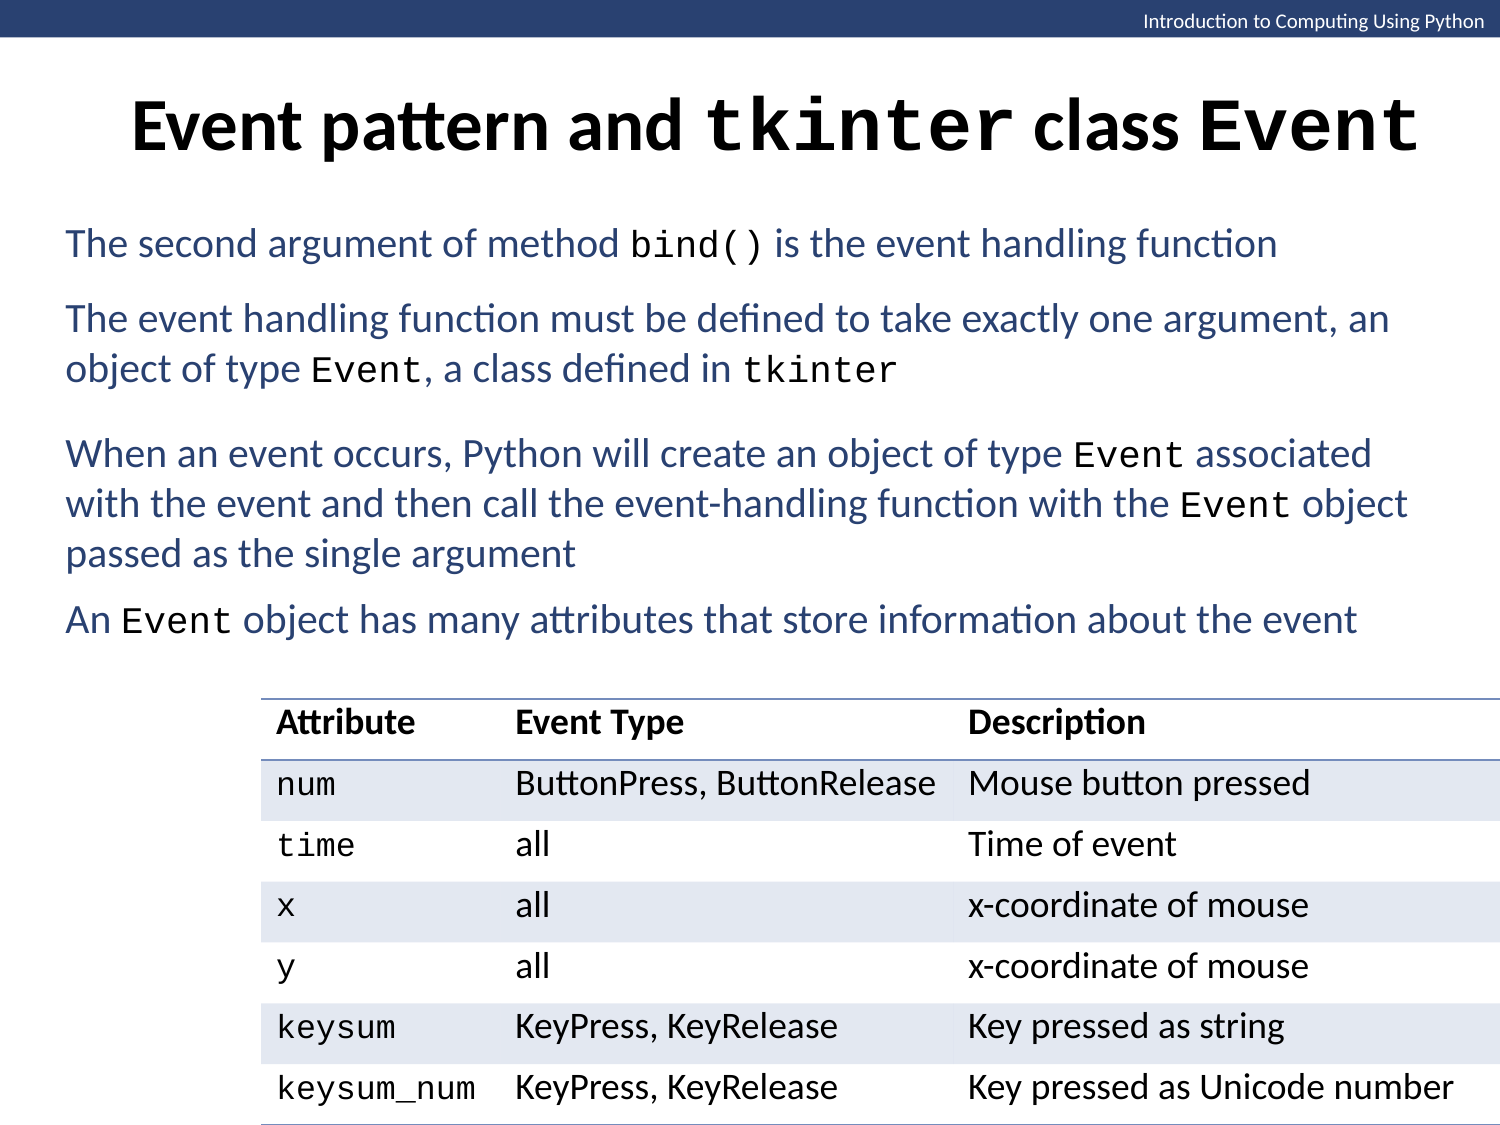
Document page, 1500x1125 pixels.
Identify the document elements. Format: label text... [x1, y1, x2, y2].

table_cell Time of event [953, 821, 1500, 882]
table_header Description [953, 700, 1500, 759]
table_cell keysum [261, 1003, 500, 1064]
table_cell Mouse button pressed [953, 761, 1500, 821]
table_cell KeyPress, KeyRelease [500, 1064, 953, 1124]
table_cell all [500, 821, 953, 882]
table_cell KeyPress, KeyRelease [500, 1003, 953, 1064]
text_box Event pattern and tkinter class Event [116, 0, 1500, 242]
text_box The event handling function must be defined to take exactly one argument, an object of type Event, a class defined in tkinter When an event occurs, Python will create an object of type Event associated with the event and then call the event-handling function with the Event object passed as the single argument [50, 282, 1459, 583]
table_cell time [261, 821, 500, 882]
table_cell num [261, 761, 500, 821]
text_box An Event object has many attributes that store information about the event [50, 584, 1459, 650]
table_cell y [261, 942, 500, 1003]
table_cell all [500, 882, 953, 942]
table_header Attribute [261, 700, 500, 759]
text_box The second argument of method bind() is the event handling function [50, 208, 1459, 274]
table_cell ButtonPress, ButtonRelease [500, 761, 953, 821]
table_cell all [500, 942, 953, 1003]
table_cell Key pressed as Unicode number [953, 1064, 1500, 1124]
table_header Event Type [500, 700, 953, 759]
table_cell x [261, 882, 500, 942]
table_cell x-coordinate of mouse [953, 942, 1500, 1003]
table_cell keysum_num [261, 1064, 500, 1124]
table_cell x-coordinate of mouse [953, 882, 1500, 942]
table_cell Key pressed as string [953, 1003, 1500, 1064]
text_box [0, 0, 116, 38]
